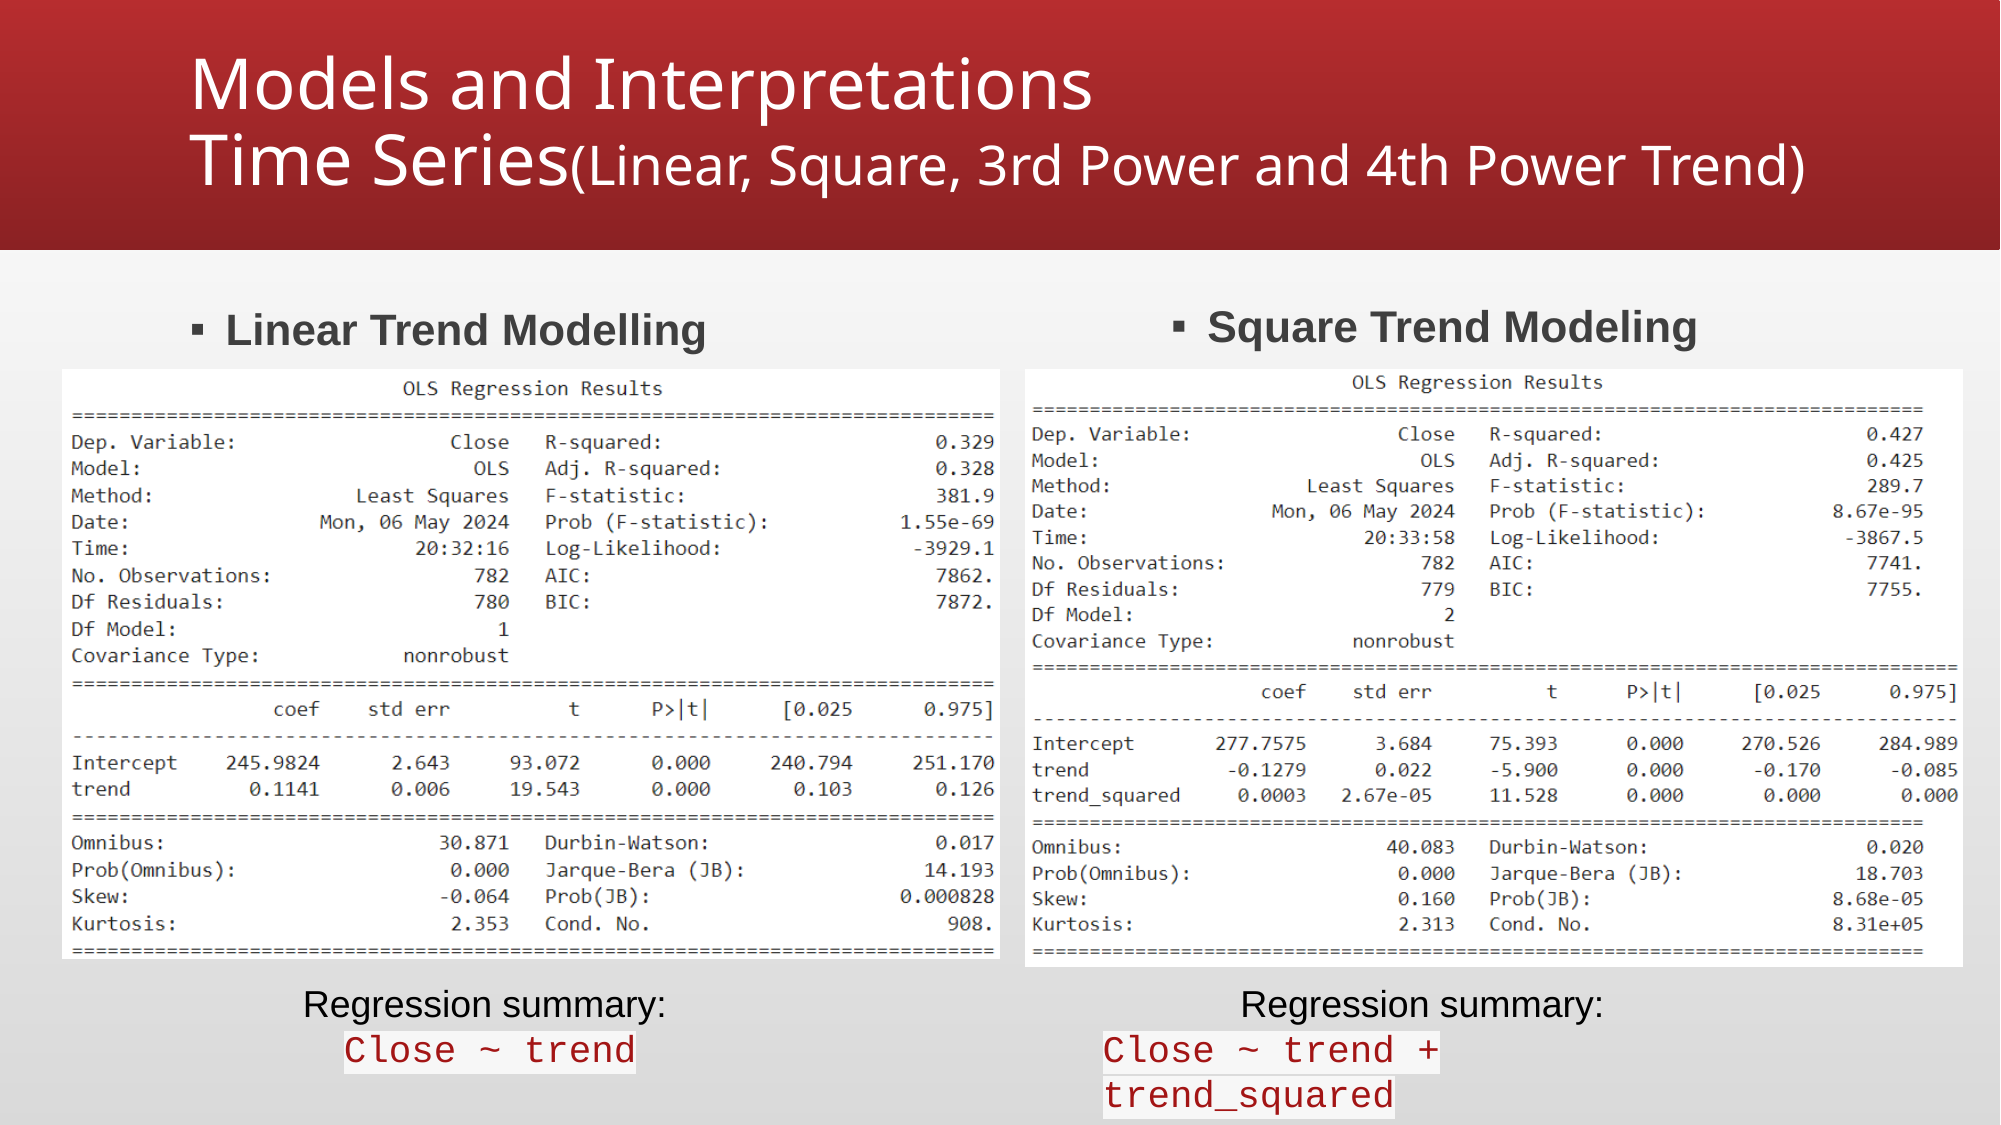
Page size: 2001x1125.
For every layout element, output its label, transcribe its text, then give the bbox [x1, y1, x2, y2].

picture [62, 369, 1001, 959]
text_box Regression summary: Close ~ trend + trend_squared [1087, 976, 1768, 1123]
title Models and Interpretations Time Series(Linear, Square, 3rd Power and 4th Power Trend) [174, 16, 1825, 234]
text_box Regression summary: Close ~ trend [150, 972, 831, 1078]
text_box Square Trend Modeling [1156, 296, 1832, 360]
list Linear Trend Modelling [174, 299, 763, 363]
picture [1024, 369, 1963, 968]
